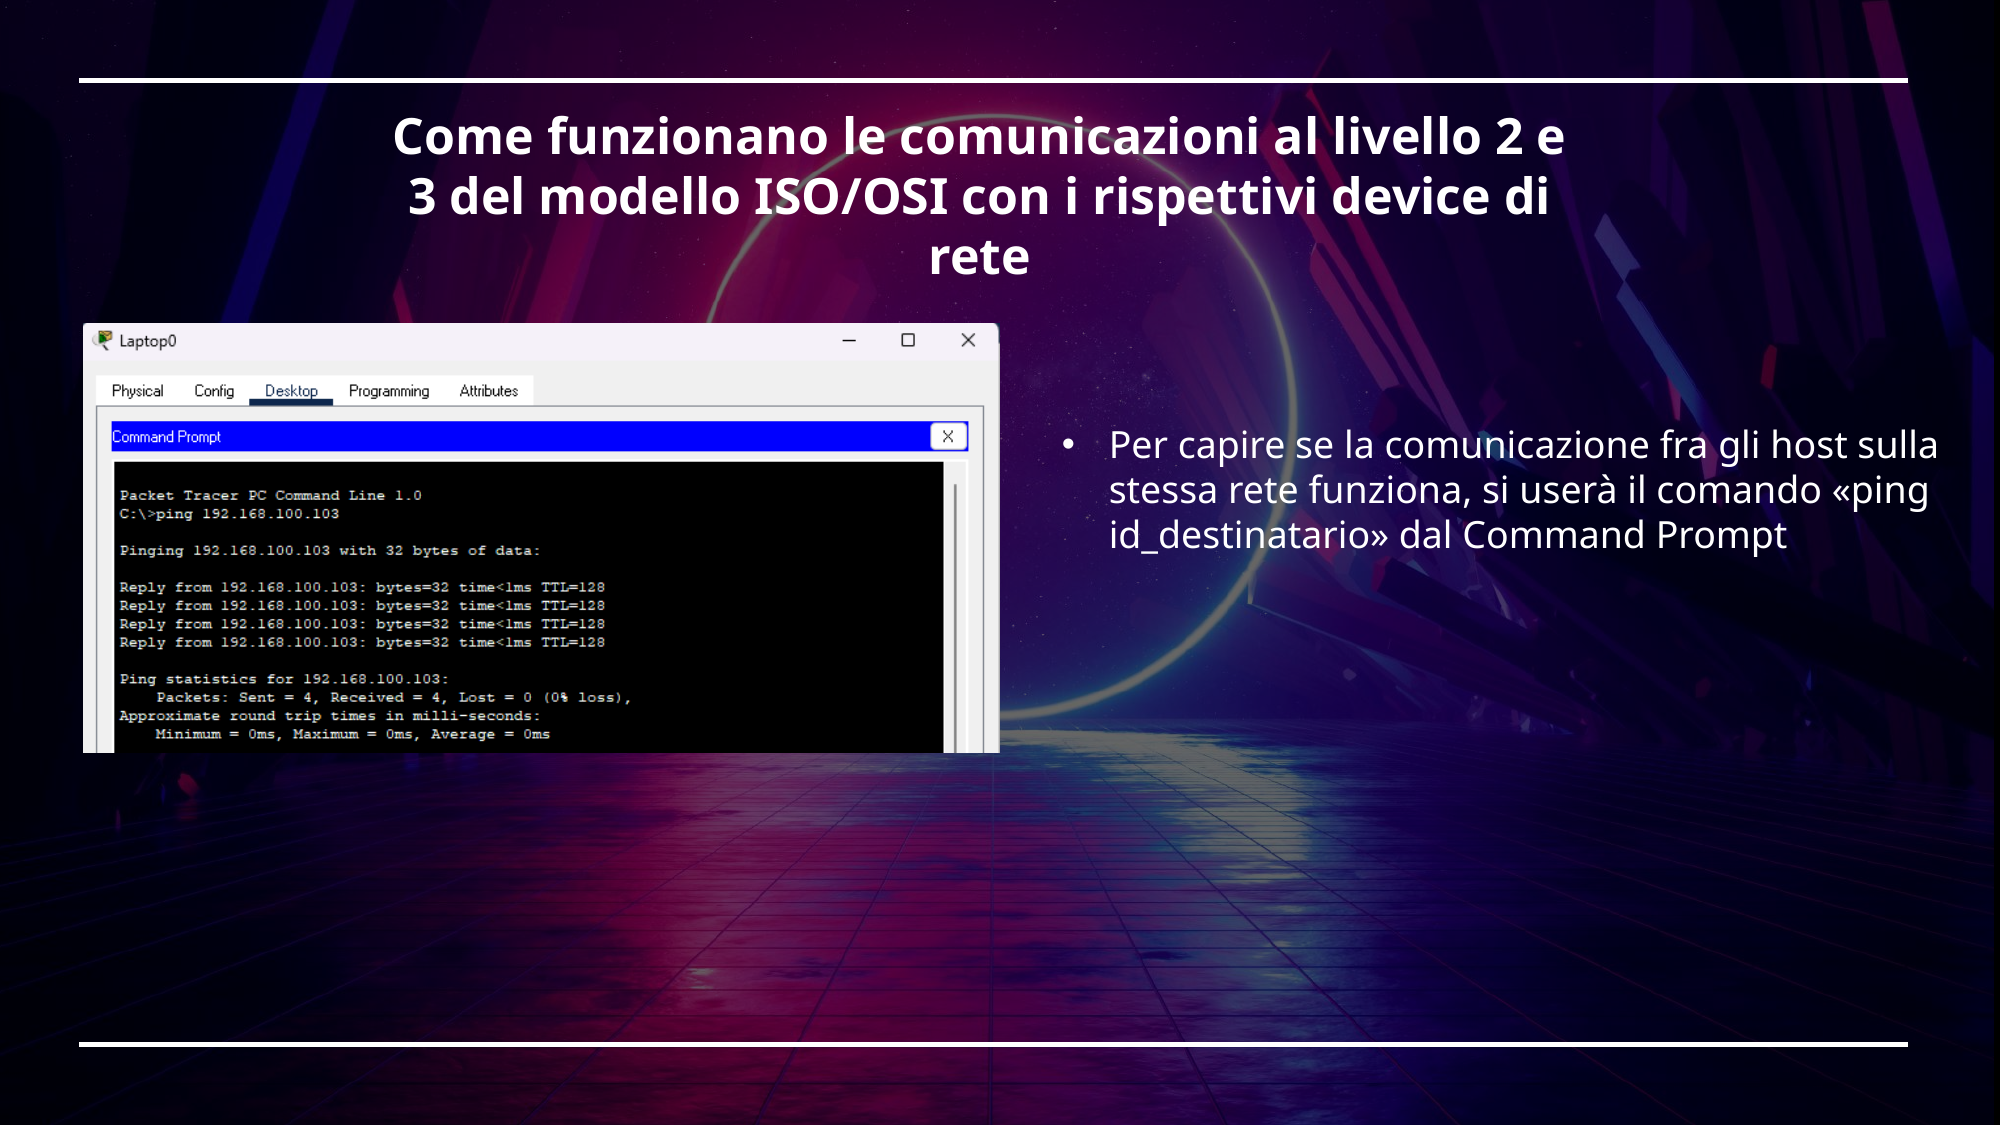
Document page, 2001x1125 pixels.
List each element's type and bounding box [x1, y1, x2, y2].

text_box [1994, 0, 2000, 1125]
picture [0, 0, 1994, 1125]
